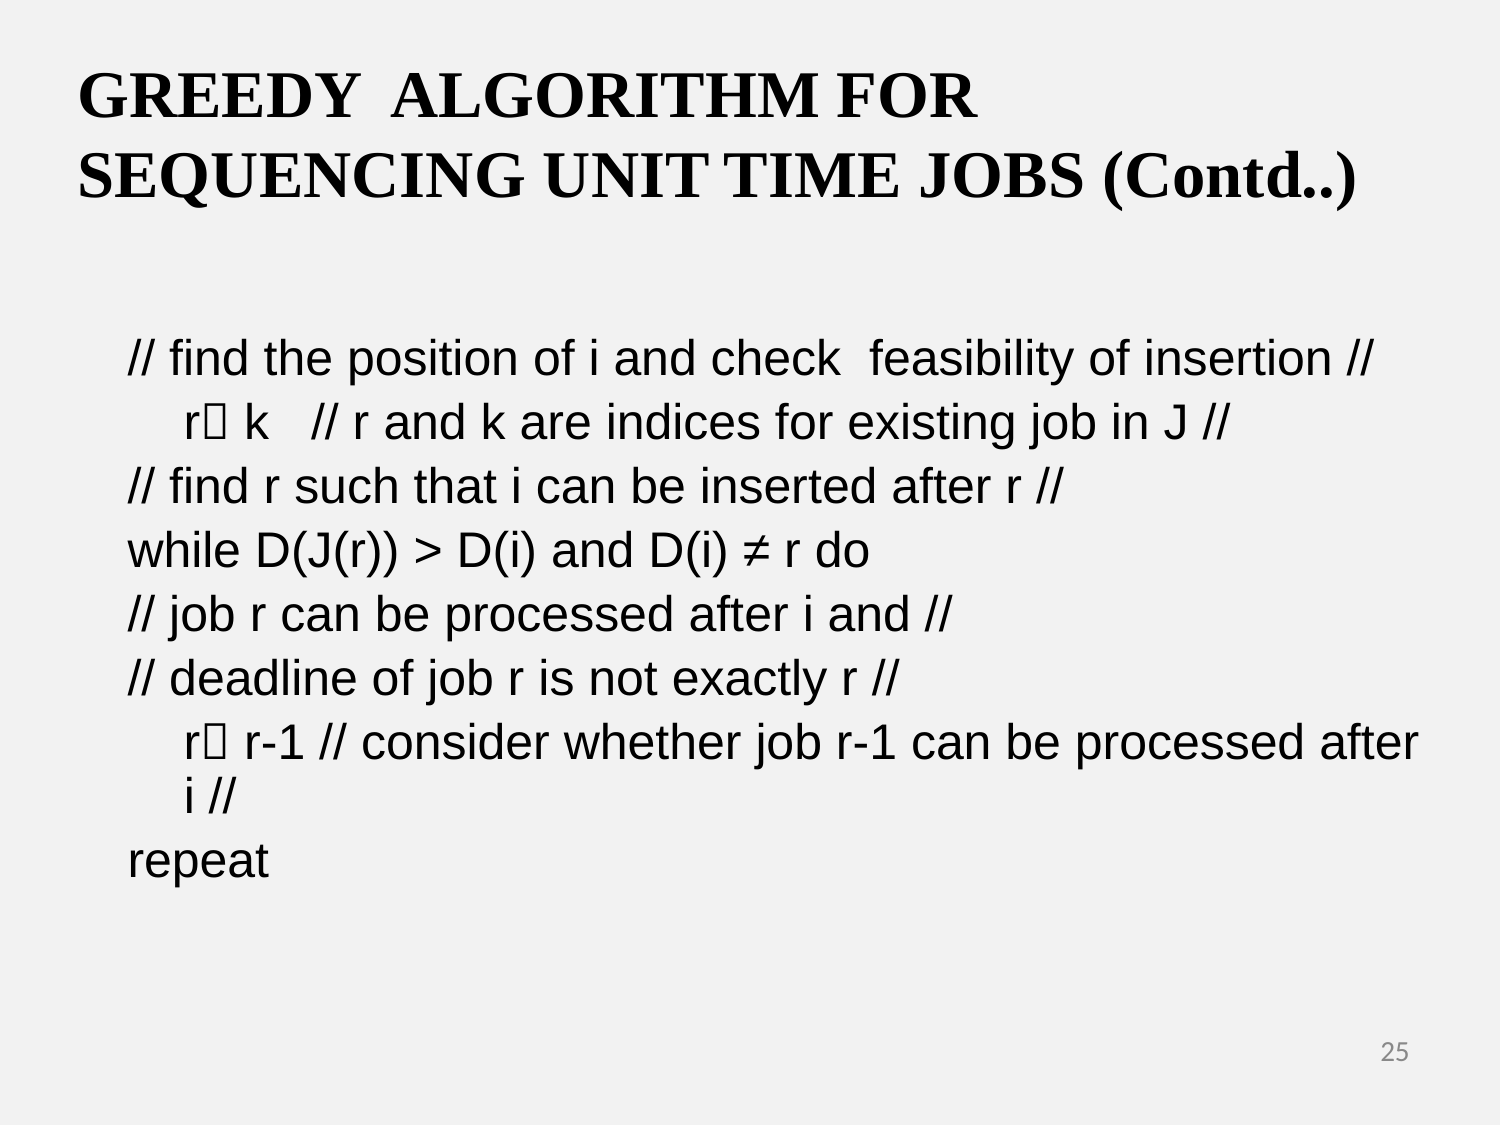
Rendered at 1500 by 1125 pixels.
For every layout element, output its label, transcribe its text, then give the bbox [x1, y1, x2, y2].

list // find the position of i and check feasibility of insertion // r k // r and k are indices for existing job in J // // find r such that i can be inserted after r // while D(J(r)) > D(i) and D(i) ≠ r do // job r can be processed after i and // // deadline of job r is not exactly r // r r-1 // consider whether job r-1 can be processed after i // repeat [112, 324, 1451, 1051]
slide_number 25 [1074, 1051, 1426, 1103]
title GREEDY ALGORITHM FOR SEQUENCING UNIT TIME JOBS (Contd..) [62, 37, 1388, 226]
